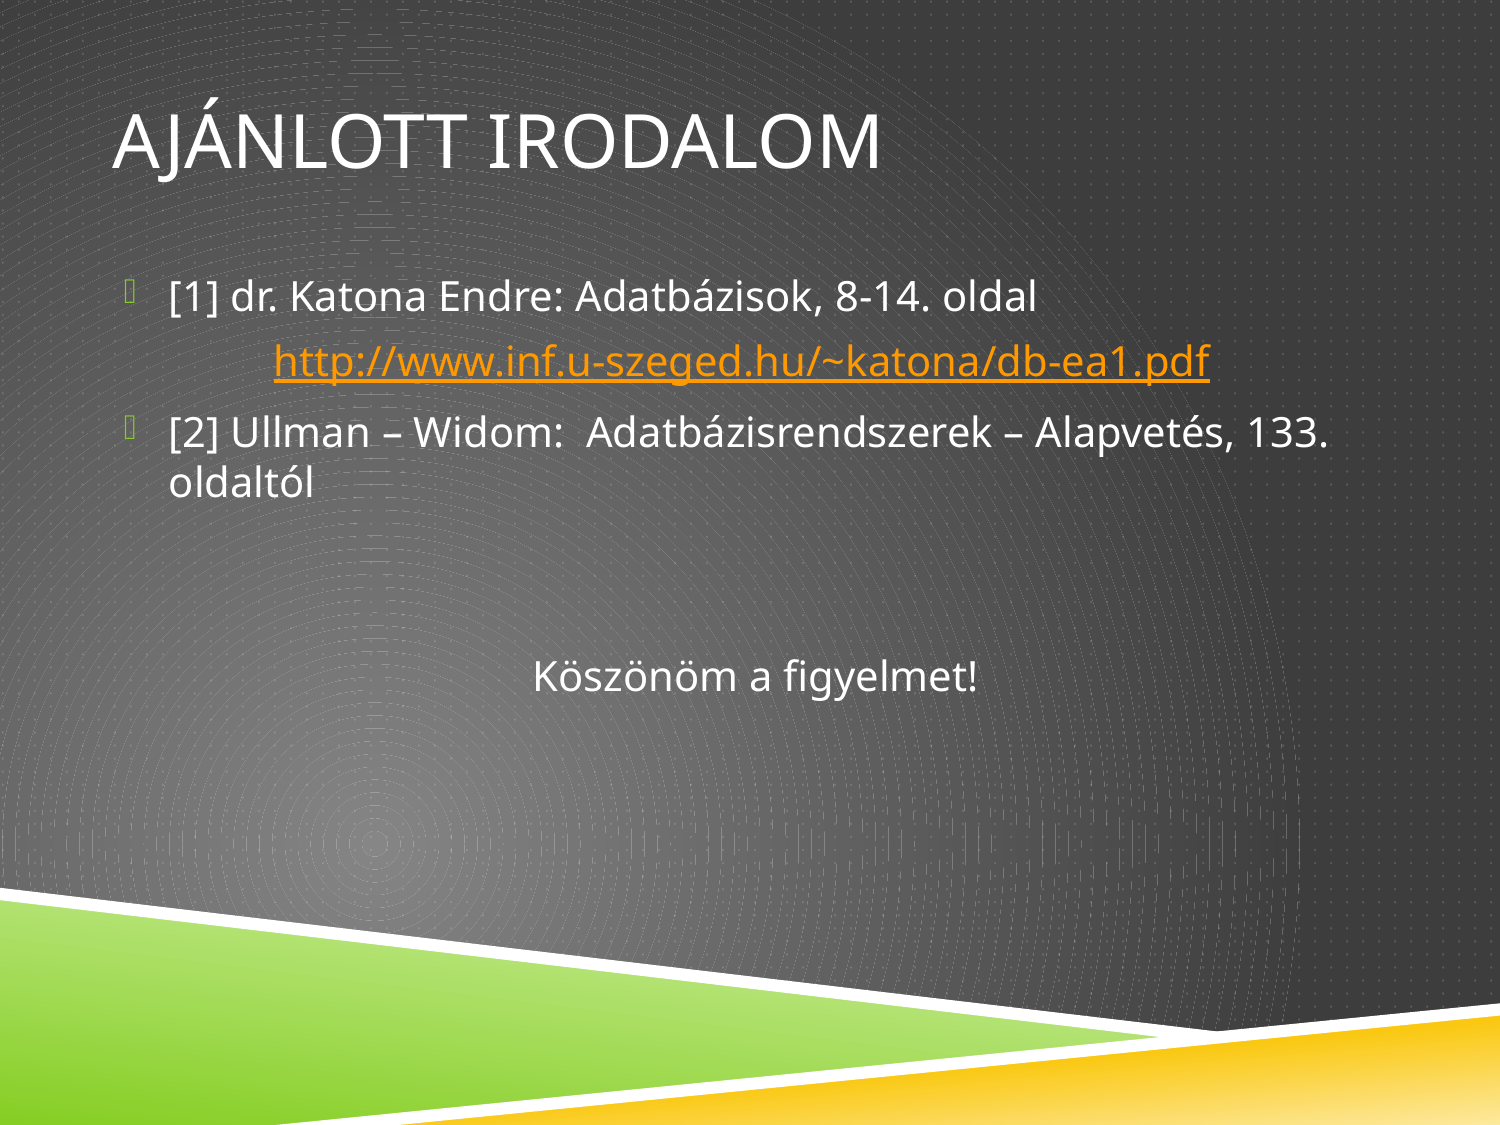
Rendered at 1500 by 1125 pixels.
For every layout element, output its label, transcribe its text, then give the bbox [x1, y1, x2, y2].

title Ajánlott irodalom [112, 45, 1388, 233]
list [1] dr. Katona Endre: Adatbázisok, 8-14. oldal http://www.inf.u-szeged.hu/~katona/db-ea1.pdf [2] Ullman – Widom: Adatbázisrendszerek – Alapvetés, 133. oldaltól Köszönöm a figyelmet! [112, 262, 1388, 875]
